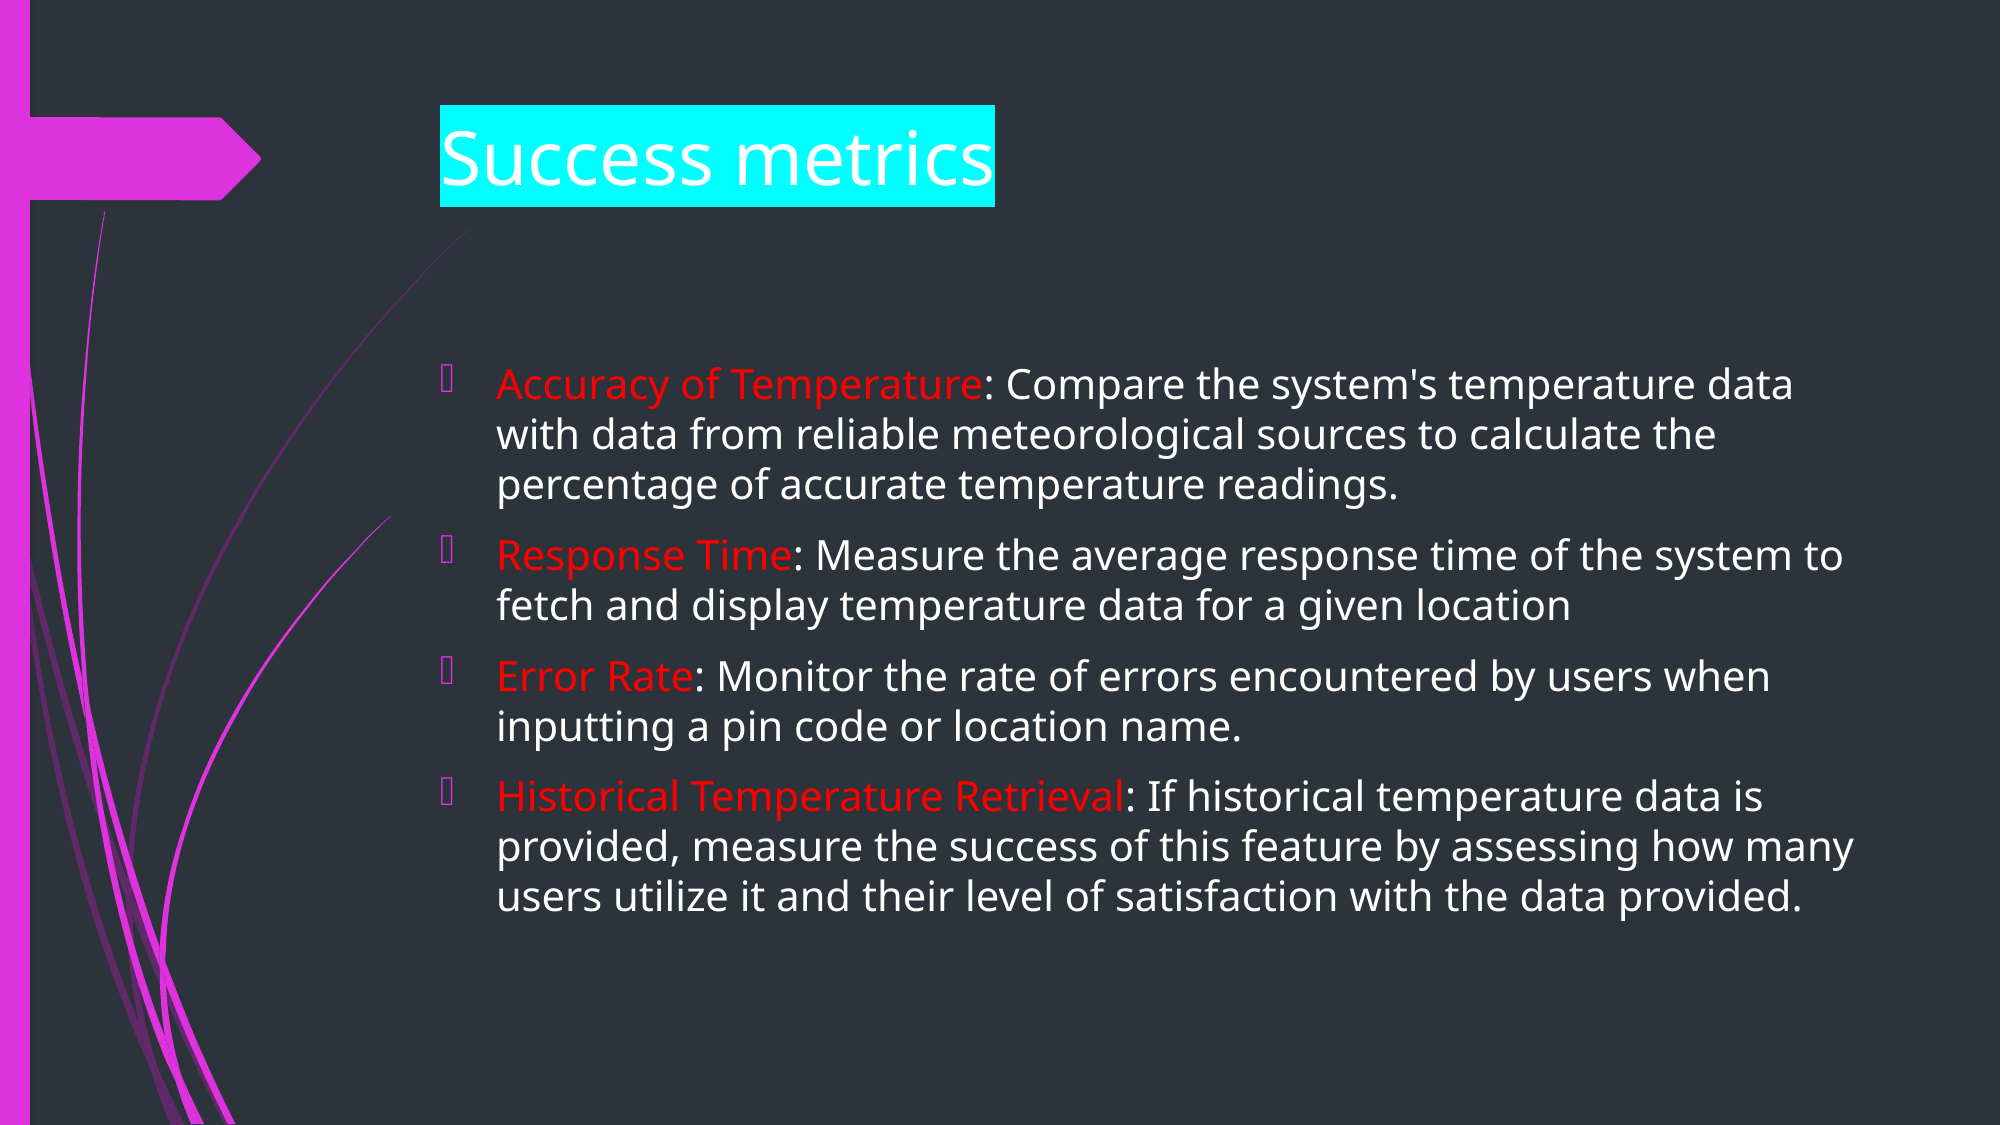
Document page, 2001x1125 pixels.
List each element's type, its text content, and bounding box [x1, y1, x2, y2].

list Accuracy of Temperature: Compare the system's temperature data with data from reliable meteorological sources to calculate the percentage of accurate temperature readings. Response Time: Measure the average response time of the system to fetch and display temperature data for a given location Error Rate: Monitor the rate of errors encountered by users when inputting a pin code or location name. Historical Temperature Retrieval: If historical temperature data is provided, measure the success of this feature by assessing how many users utilize it and their level of satisfaction with the data provided. [424, 350, 1888, 970]
title Success metrics [425, 102, 1888, 313]
